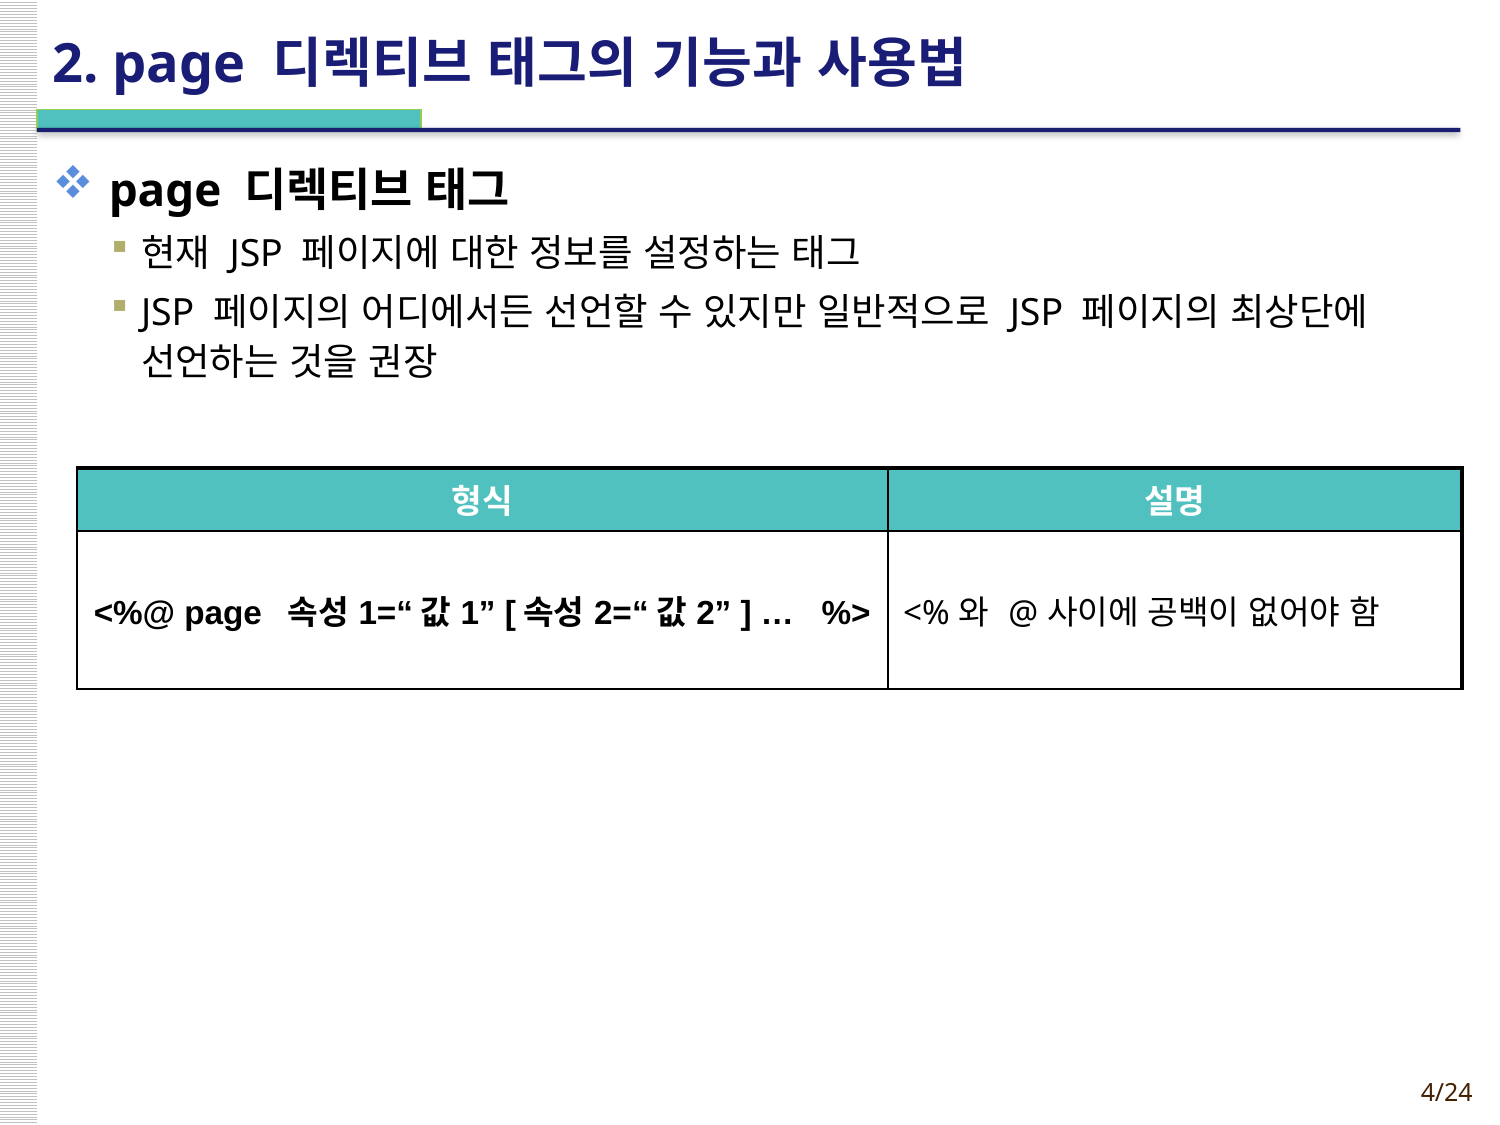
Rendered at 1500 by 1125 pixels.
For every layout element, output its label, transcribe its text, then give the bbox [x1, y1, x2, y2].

table_cell <%@ page 속성1=“값1” [속성2=“값2” ] … %> [78, 532, 887, 688]
table_header 형식 [78, 470, 887, 530]
table_header 설명 [889, 470, 1460, 530]
title 2. page 디렉티브 태그의 기능과 사용법 [37, 13, 1278, 109]
table_cell <%와 @사이에 공백이 없어야 함 [889, 532, 1460, 688]
list page 디렉티브 태그 현재 JSP 페이지에 대한 정보를 설정하는 태그 JSP 페이지의 어디에서든 선언할 수 있지만 일반적으로 JSP 페이지의 최상단에 선언하는 것을 권장 [37, 152, 1463, 1091]
